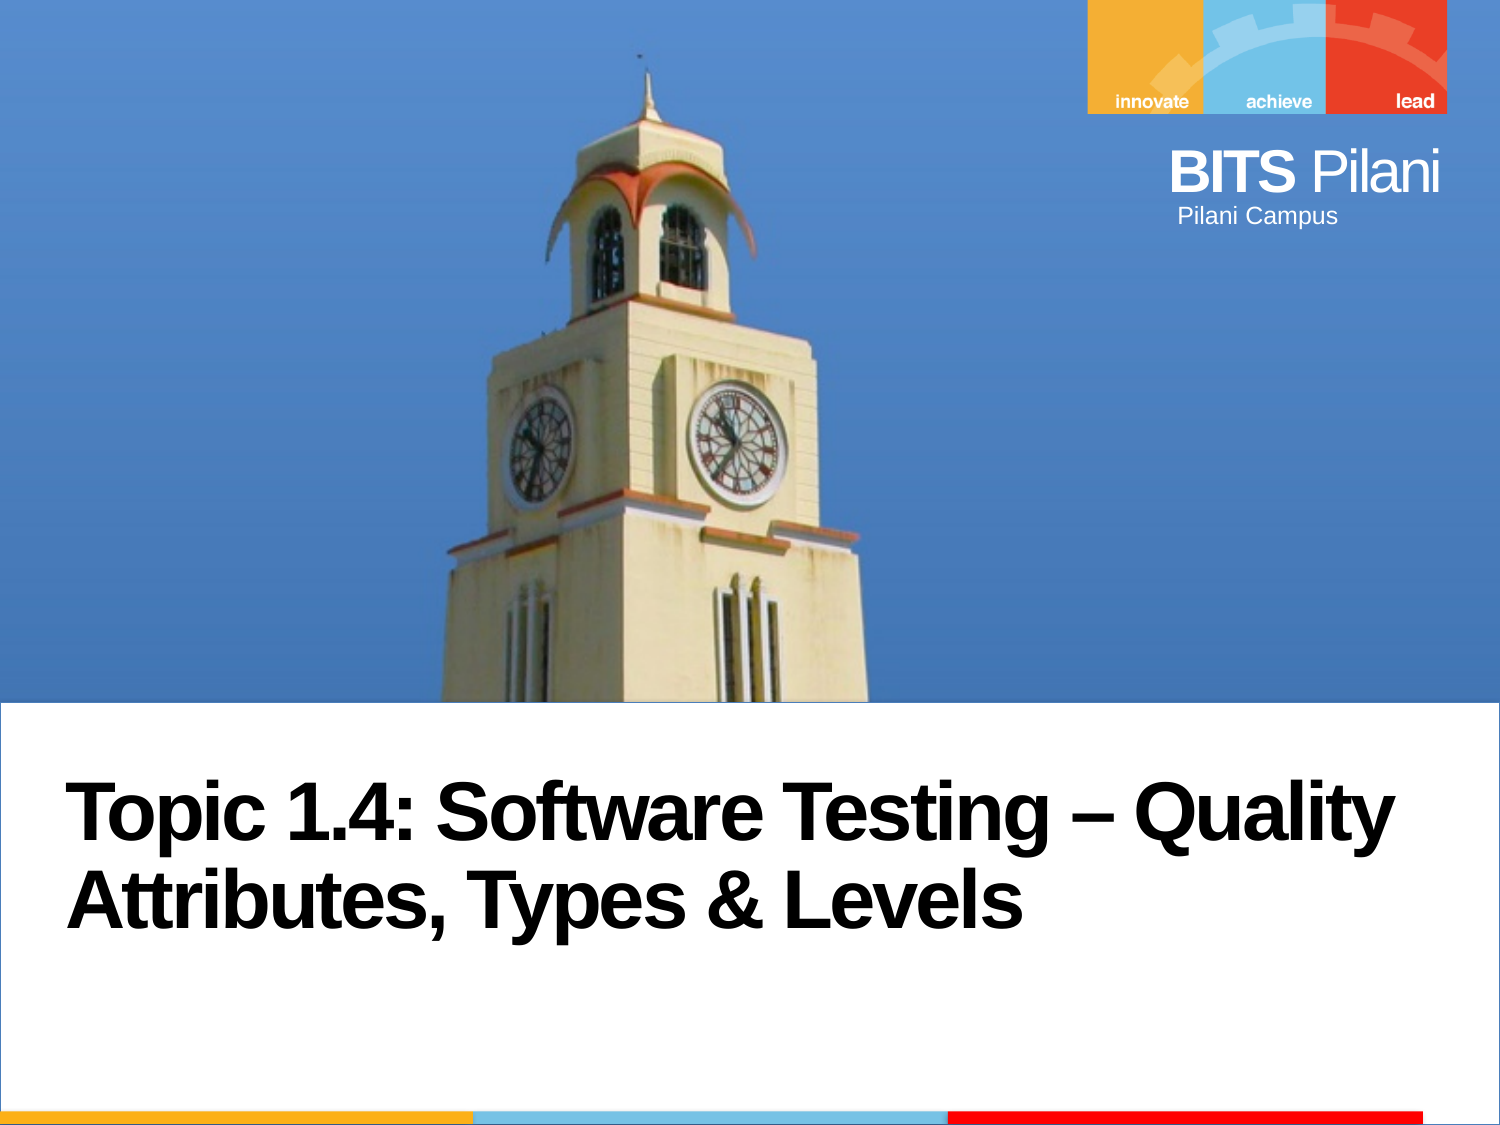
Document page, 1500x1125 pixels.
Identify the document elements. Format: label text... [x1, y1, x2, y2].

list Topic 1.4: Software Testing – Quality Attributes, Types & Levels [50, 762, 1438, 1025]
picture [0, 0, 1500, 702]
